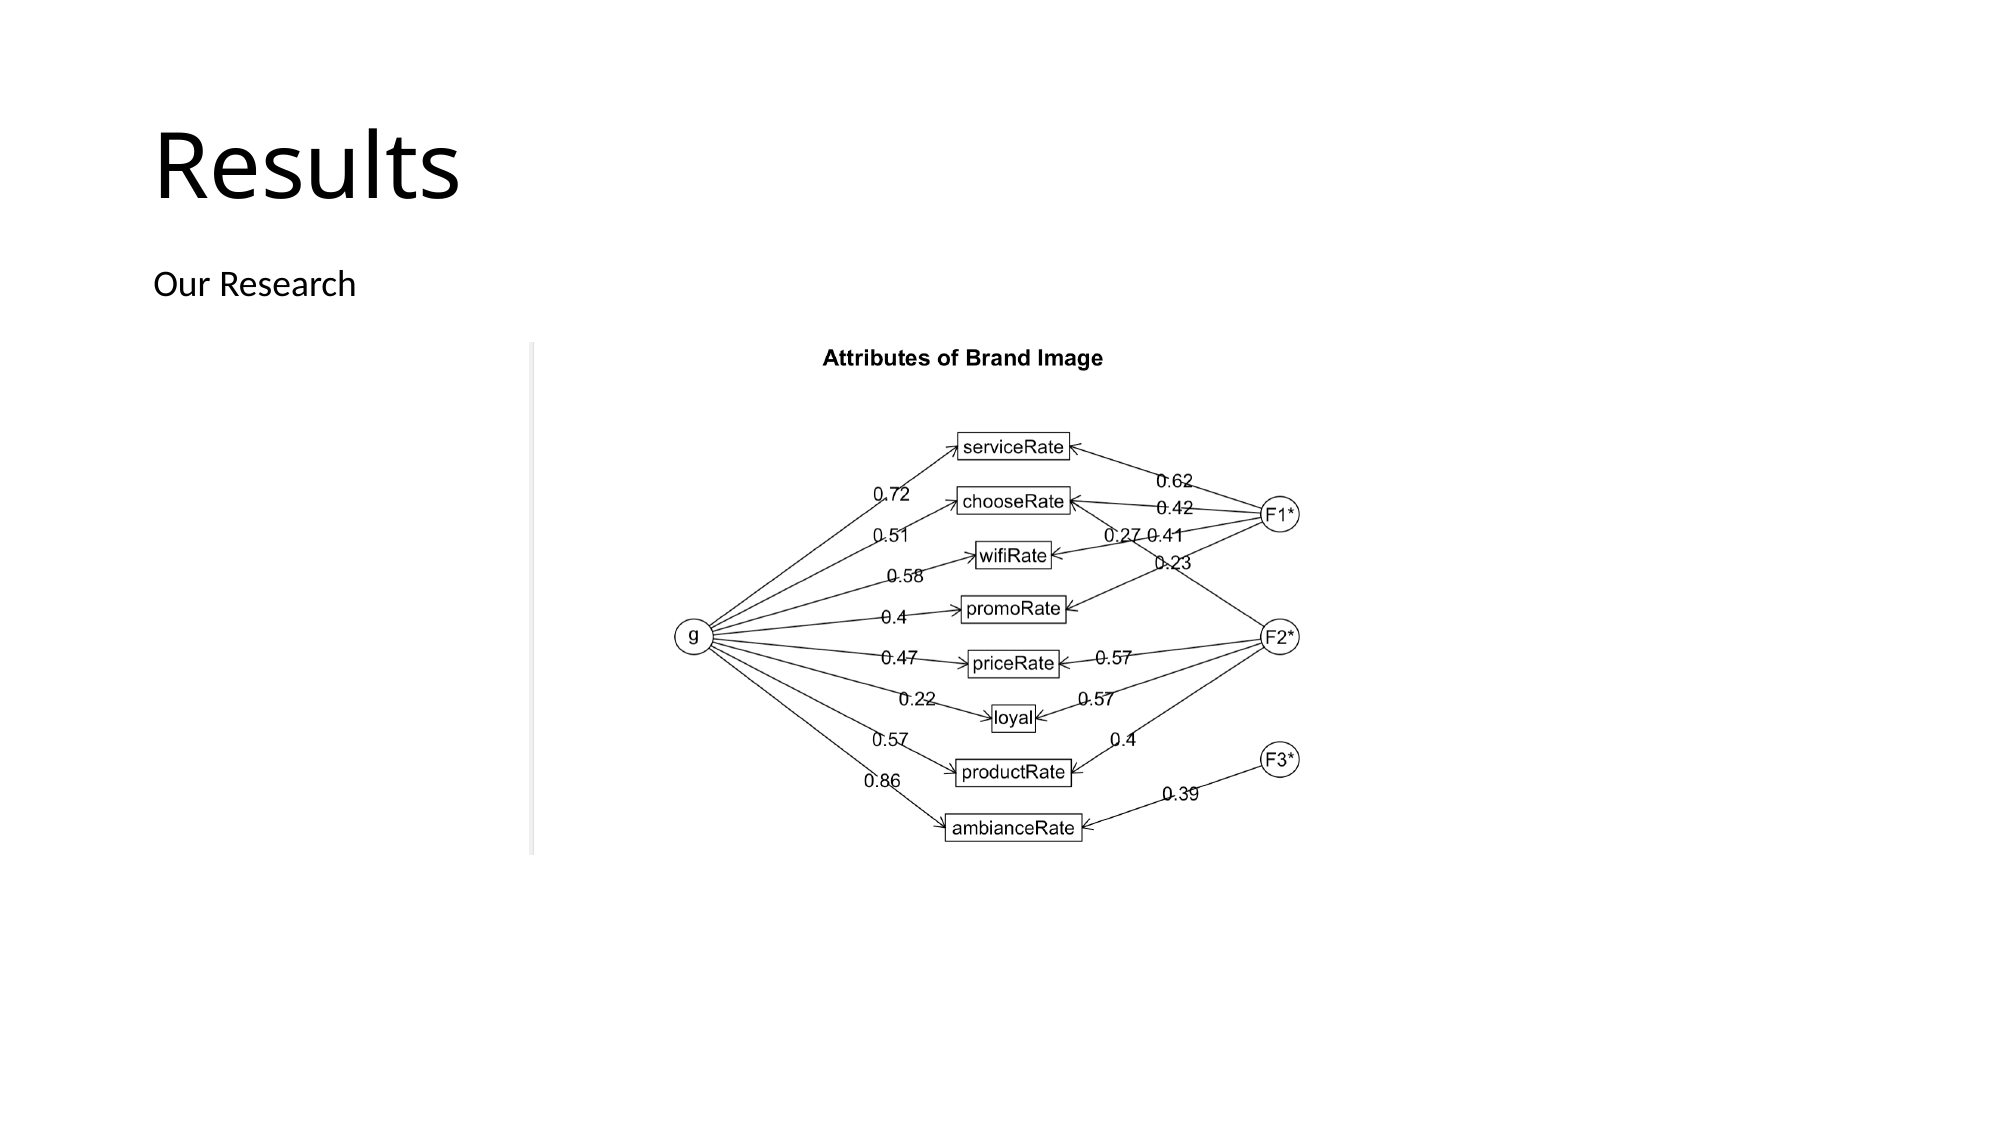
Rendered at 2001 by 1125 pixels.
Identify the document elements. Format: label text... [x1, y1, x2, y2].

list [529, 342, 1471, 855]
title Results [137, 59, 1863, 278]
text_box Our Research [138, 252, 373, 312]
